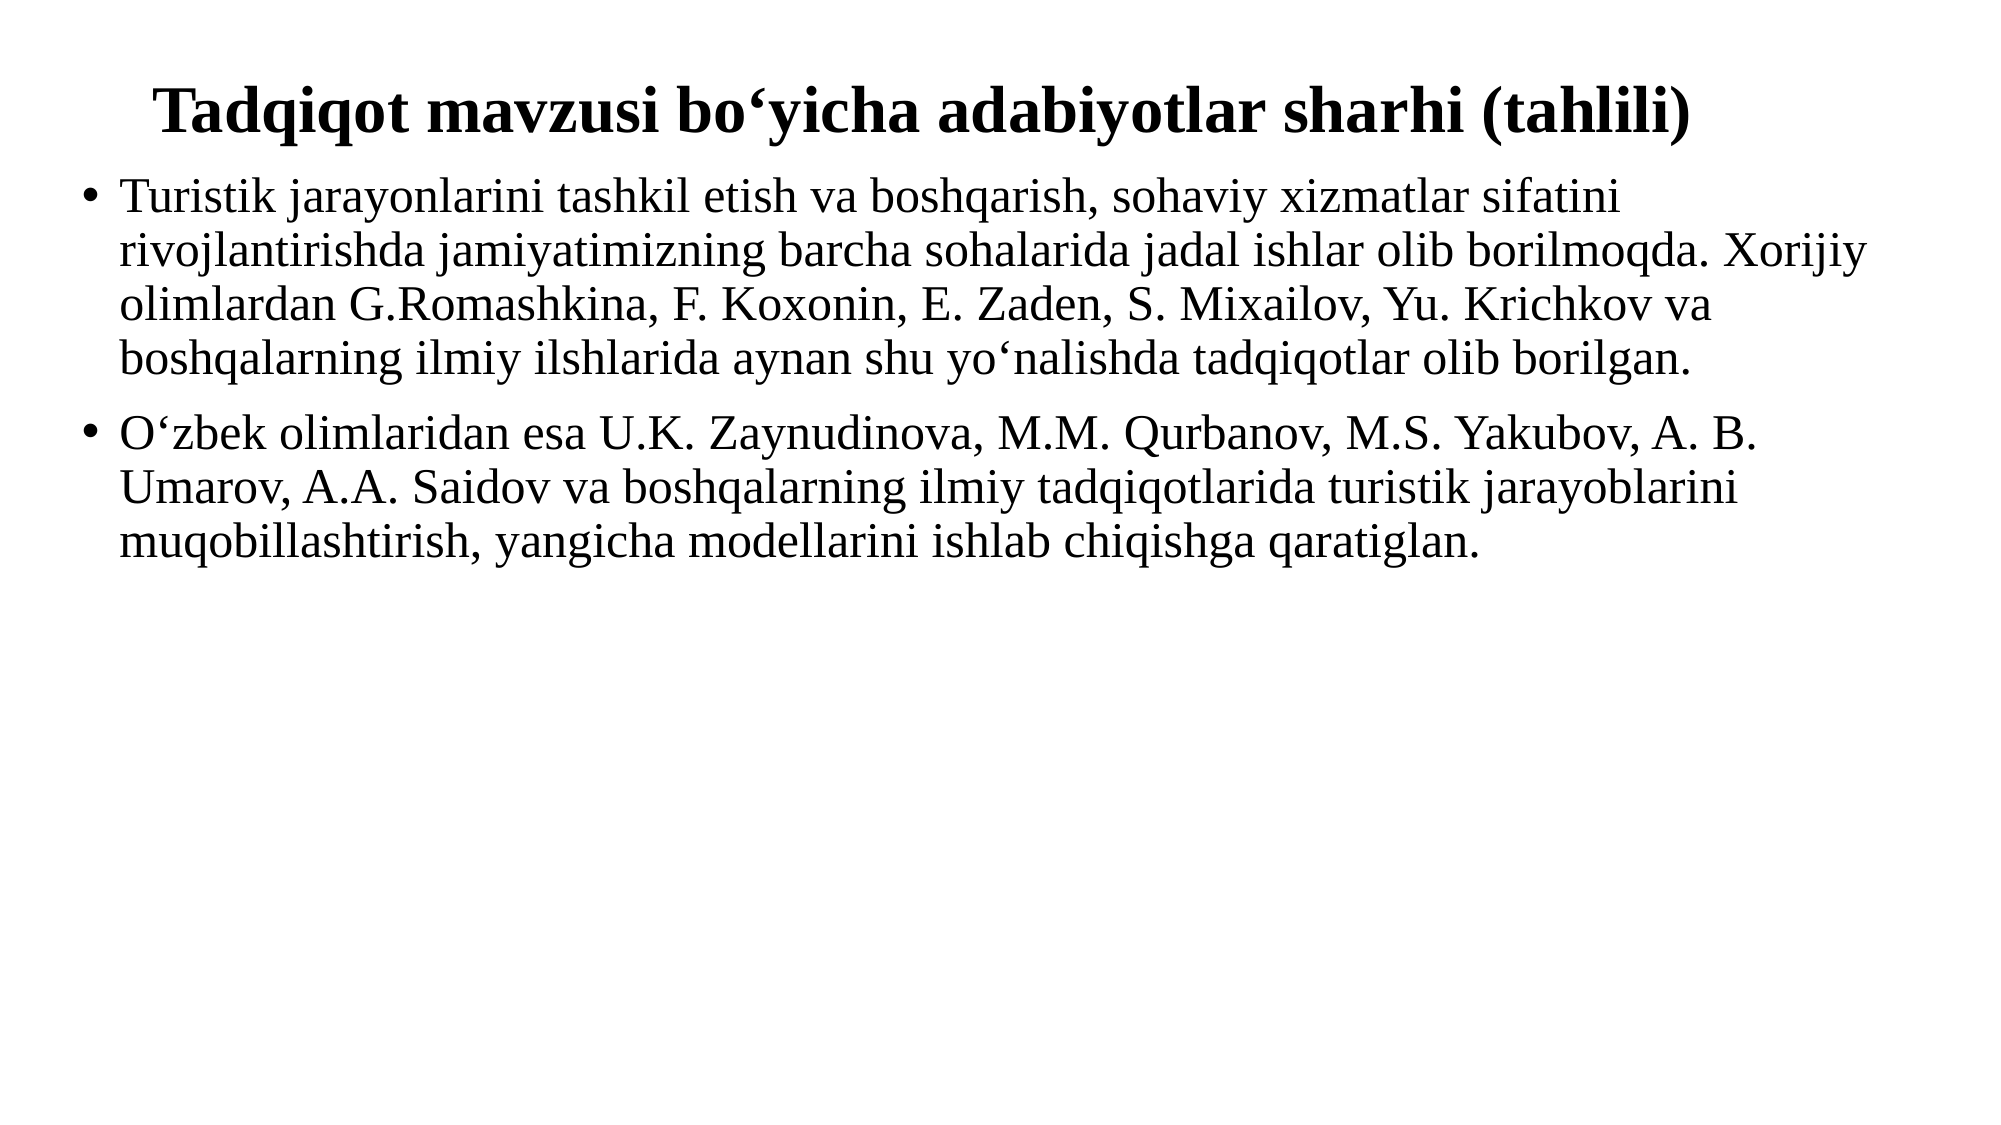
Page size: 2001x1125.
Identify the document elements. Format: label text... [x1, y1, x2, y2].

list Turistik jarayonlarini tashkil etish va boshqarish, sohaviy xizmatlar sifatini rivojlantirishda jamiyatimizning barcha sohalarida jadal ishlar olib borilmoqda. Xorijiy olimlardan G.Romashkina, F. Koxonin, E. Zaden, S. Mixailov, Yu. Krichkov va boshqalarning ilmiy ilshlarida aynan shu yo‘nalishda tadqiqotlar olib borilgan. O‘zbek olimlaridan esa U.K. Zaynudinova, M.M. Qurbanov, M.S. Yakubov, A. B. Umarov, A.A. Saidov va boshqalarning ilmiy tadqiqotlarida turistik jarayoblarini muqobillashtirish, yangicha modellarini ishlab chiqishga qaratiglan. [66, 162, 1949, 1014]
title Tadqiqot mavzusi bo‘yicha adabiyotlar sharhi (tahlili) [137, 59, 1863, 162]
